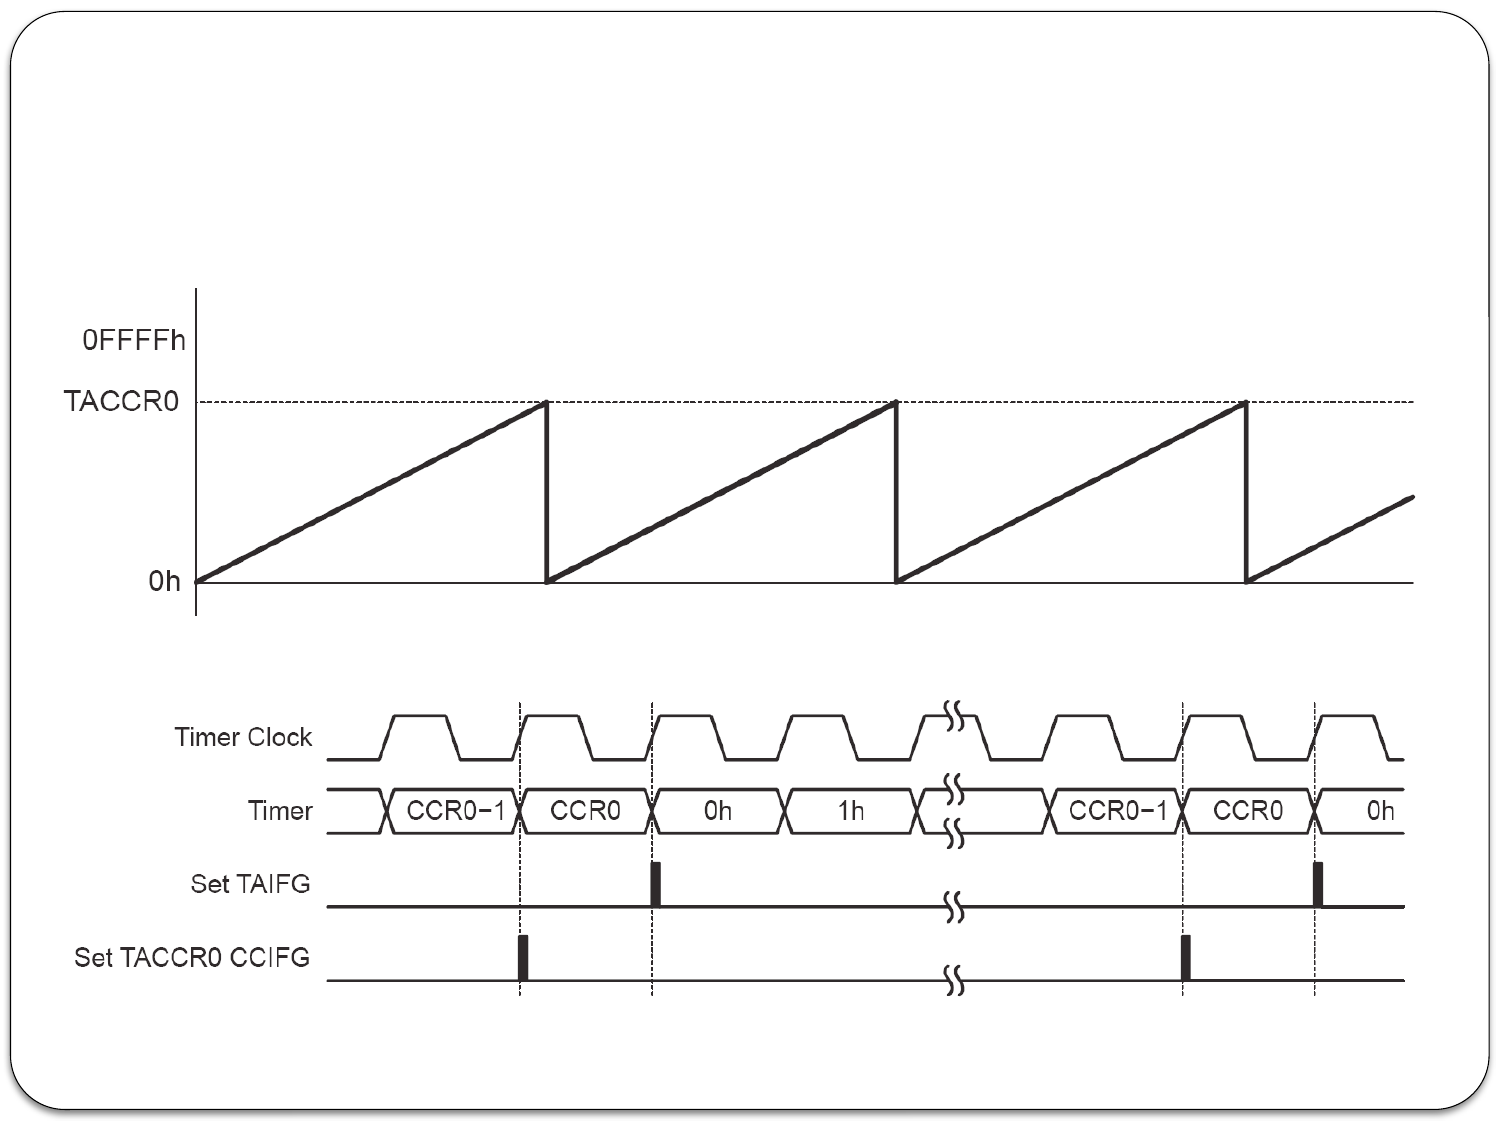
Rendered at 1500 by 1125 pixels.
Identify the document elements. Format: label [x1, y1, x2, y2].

picture [49, 262, 1438, 663]
list [62, 687, 1413, 1011]
